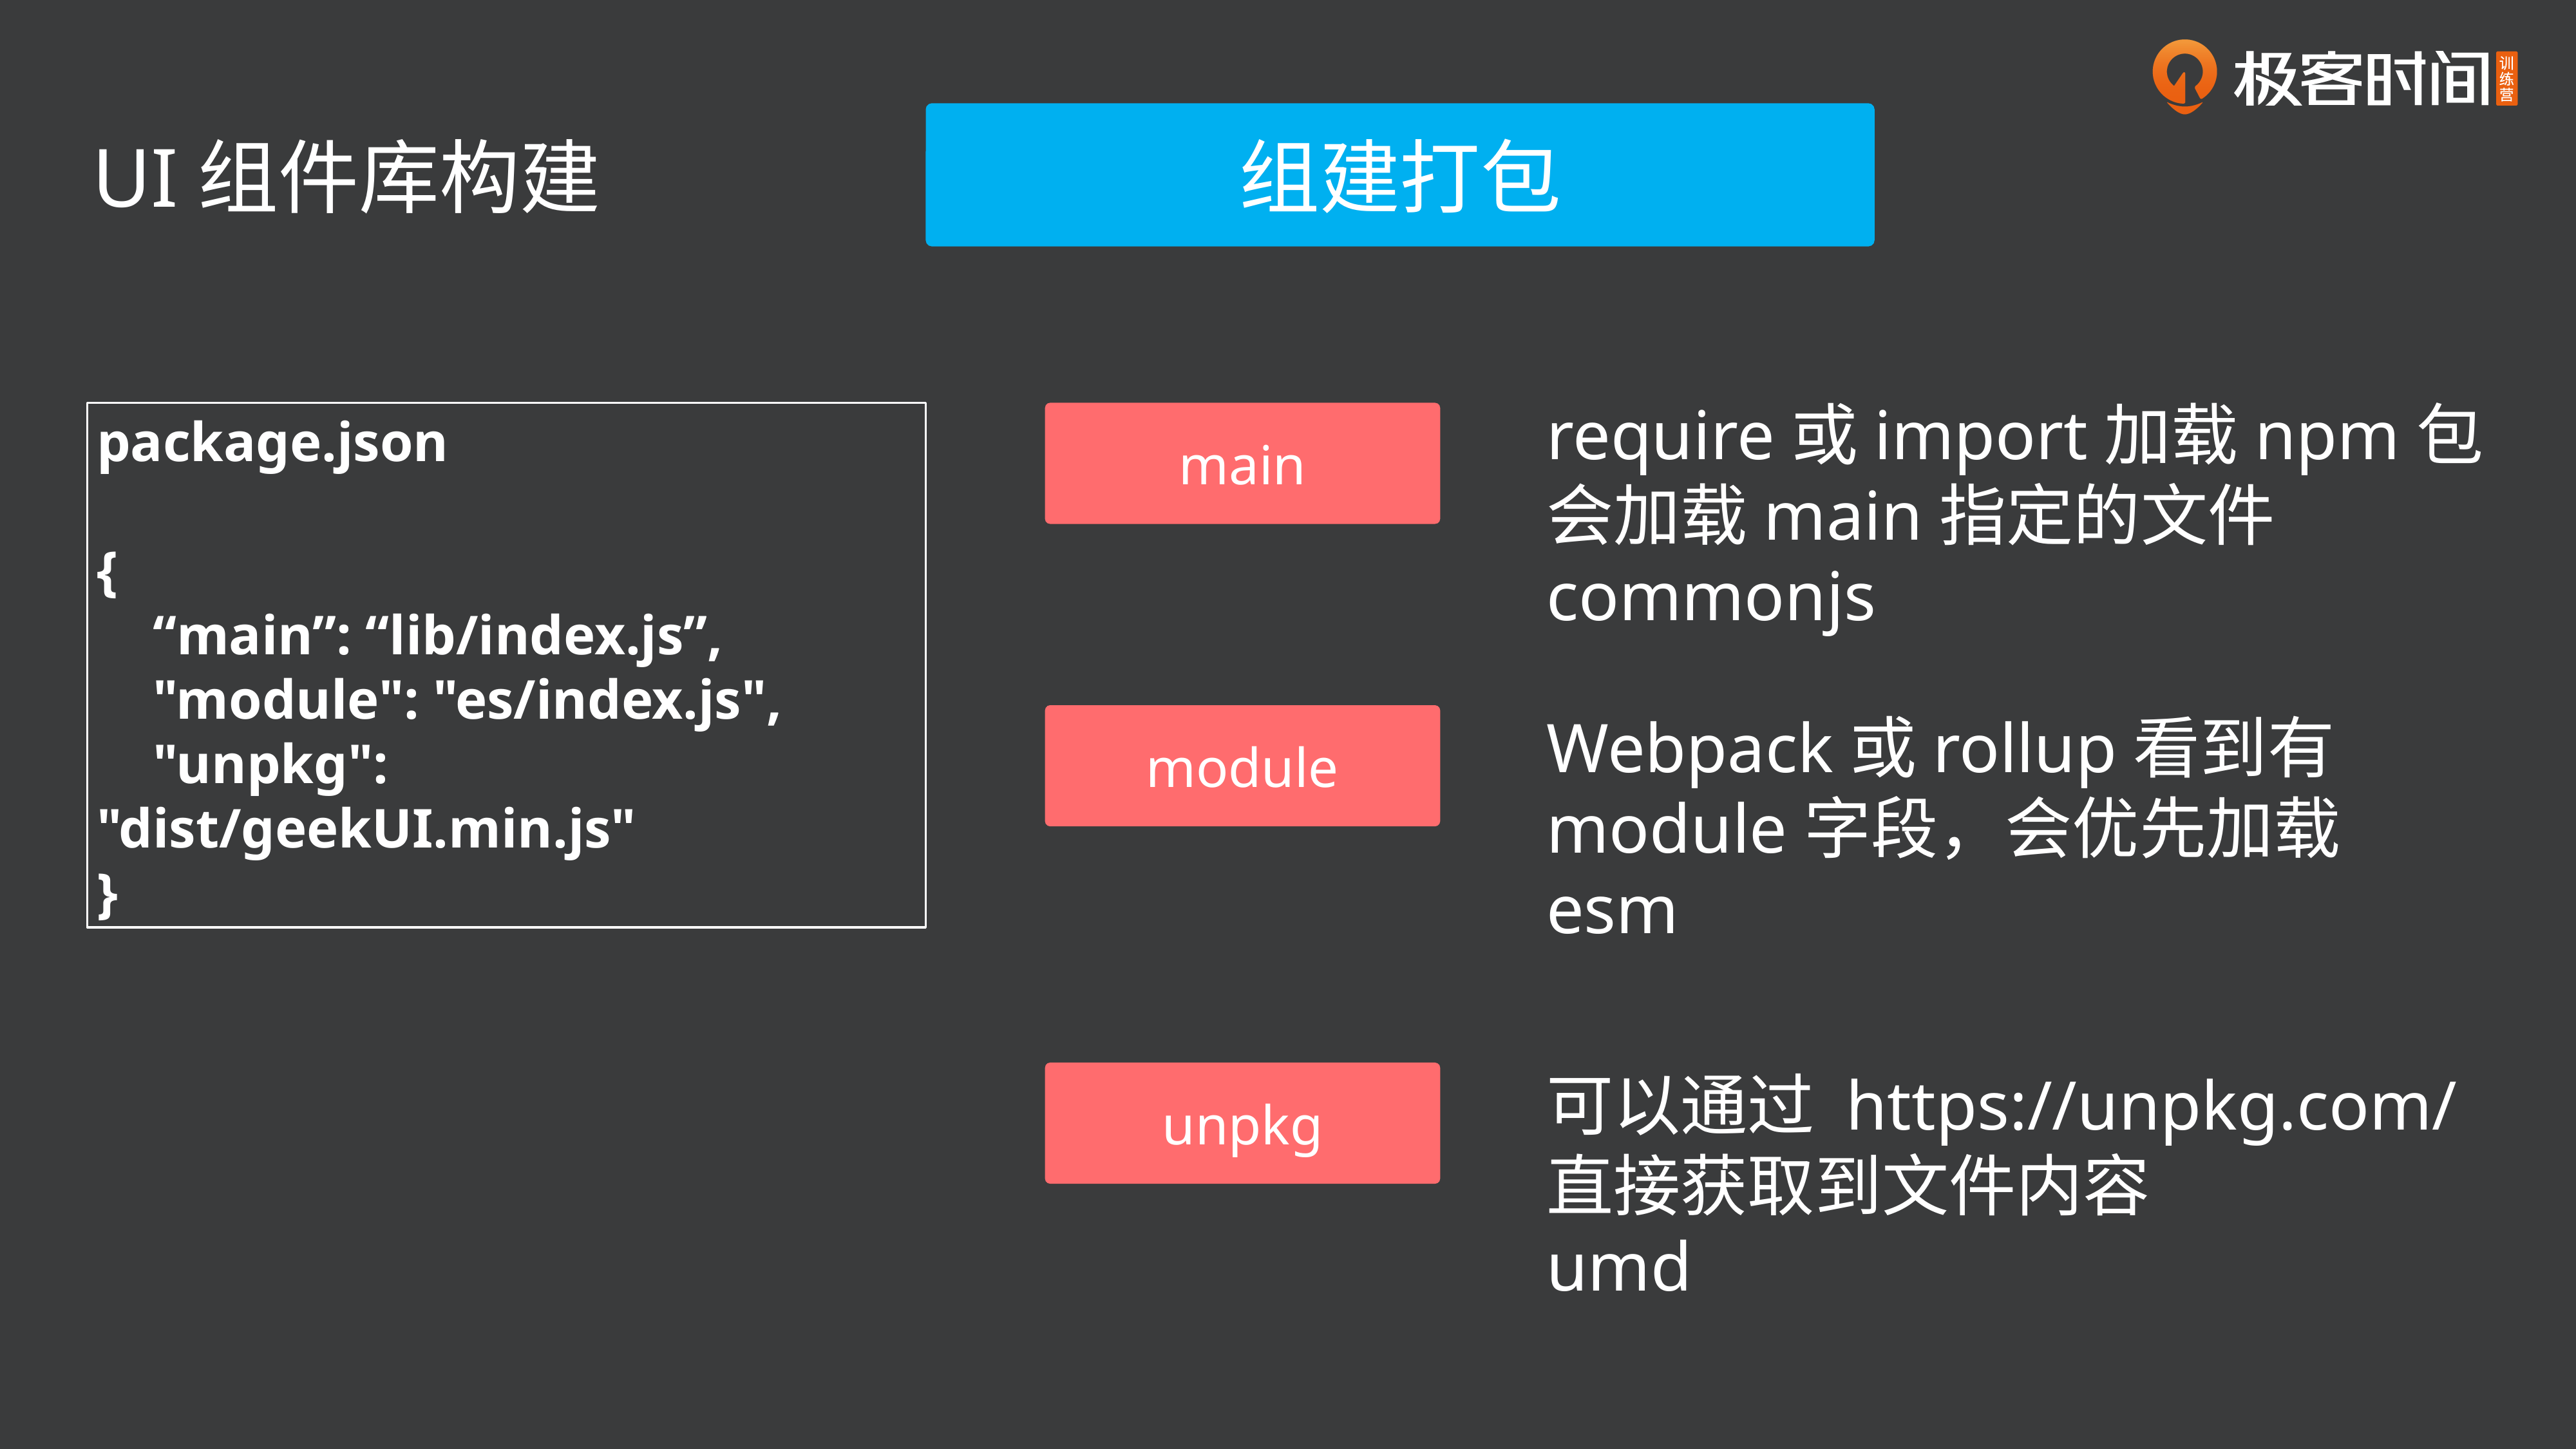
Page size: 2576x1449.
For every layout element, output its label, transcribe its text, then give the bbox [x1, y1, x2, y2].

text_box 组建打包 [925, 103, 1875, 247]
text_box module [1045, 705, 1441, 827]
text_box UI组件库构建 [87, 126, 925, 223]
text_box unpkg [1045, 1062, 1441, 1184]
text_box require或import加载npm包 会加载main指定的文件 commonjs [1541, 382, 2455, 644]
picture [2102, 10, 2576, 147]
text_box 可以通过 https://unpkg.com/ 直接获取到文件内容 umd [1541, 1052, 2455, 1315]
text_box package.json { “main”: “lib/index.js”, "module": "es/index.js", "unpkg": "dist/geekUI.min.js" } [87, 402, 926, 927]
text_box Webpack或rollup看到有 module字段，会优先加载 esm [1541, 695, 2455, 958]
text_box main [1045, 402, 1441, 524]
